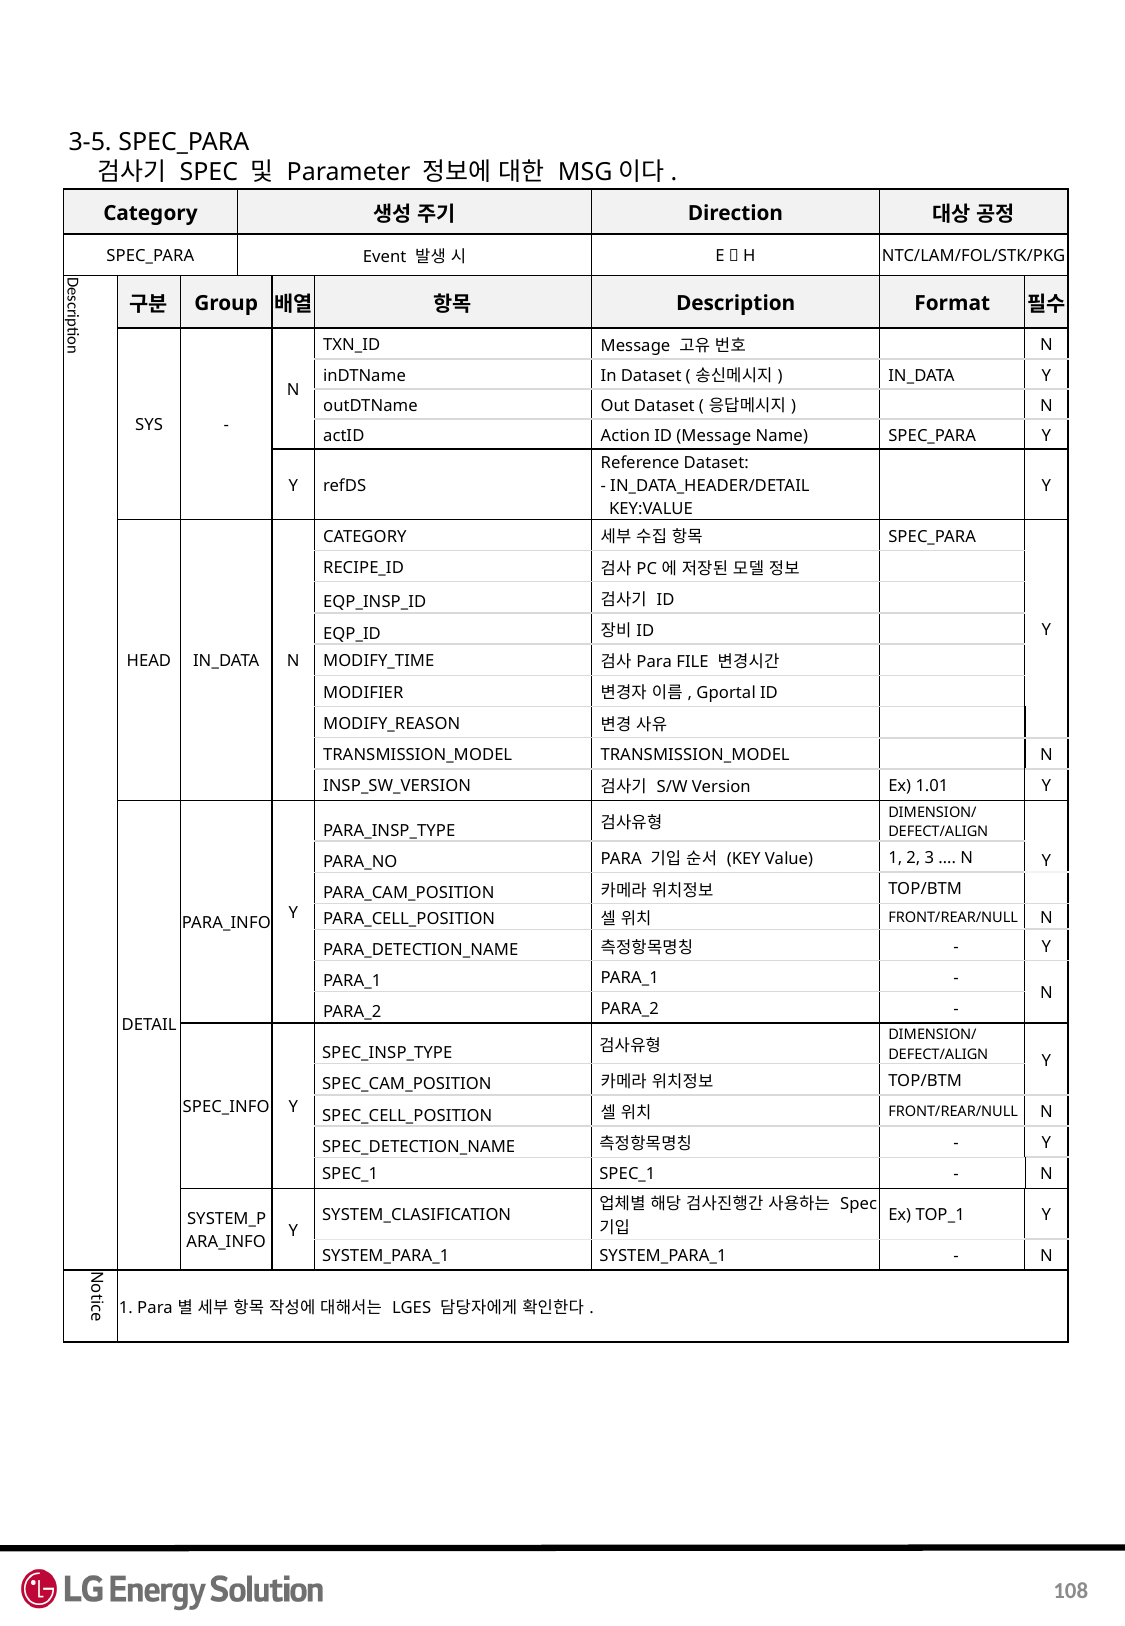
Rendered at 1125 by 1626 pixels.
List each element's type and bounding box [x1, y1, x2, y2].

table_cell [118, 276, 180, 327]
table_cell [118, 520, 180, 800]
table_cell [592, 276, 879, 327]
text_box [42, 125, 1046, 186]
table_cell [592, 1189, 879, 1239]
table_cell [592, 707, 879, 737]
table_cell [181, 1189, 271, 1269]
table_cell [880, 930, 1024, 960]
table_cell [592, 551, 879, 581]
table_cell [1025, 1127, 1067, 1156]
slide_number [927, 1568, 1104, 1611]
picture [18, 1565, 327, 1611]
table_cell [1025, 904, 1067, 928]
table_cell [880, 1096, 1024, 1125]
table_cell [118, 1271, 1067, 1341]
table_cell [592, 520, 879, 550]
table_cell [592, 1240, 879, 1269]
table_cell [273, 276, 314, 327]
table_cell [273, 450, 314, 519]
table_cell [1025, 1189, 1067, 1238]
table_cell [315, 1064, 591, 1094]
table_cell [118, 801, 180, 1269]
table_cell [315, 873, 591, 903]
table_cell [880, 1024, 1024, 1063]
table_cell [592, 1064, 879, 1094]
table_cell [880, 420, 1024, 448]
table_cell [315, 842, 591, 872]
table_cell [592, 992, 879, 1022]
table_cell [315, 707, 591, 737]
table_cell [880, 992, 1024, 1022]
table_cell [880, 1189, 1024, 1239]
table_cell [315, 1240, 591, 1269]
table_cell [1025, 930, 1067, 960]
table_cell [880, 1064, 1024, 1094]
table_cell [1025, 961, 1067, 1022]
table_cell [1025, 1024, 1067, 1094]
table_cell [592, 930, 879, 960]
table_cell [880, 961, 1024, 991]
table_cell [315, 360, 591, 388]
table_cell [273, 520, 314, 800]
table_cell [273, 329, 314, 448]
table_cell [1025, 420, 1067, 448]
table_cell [315, 614, 591, 643]
table_cell [315, 420, 591, 448]
table_cell [181, 329, 271, 519]
table_cell [181, 1024, 271, 1188]
table_cell [64, 276, 117, 1269]
table_cell [880, 904, 1024, 929]
table_cell [592, 1127, 879, 1157]
table_cell [1025, 520, 1067, 737]
table_cell [880, 770, 1024, 800]
table_cell [880, 645, 1024, 675]
table_cell [592, 614, 879, 643]
table_cell [592, 1024, 879, 1063]
table_cell [880, 551, 1024, 581]
table_cell [592, 842, 879, 872]
table_cell [315, 1158, 591, 1188]
table_cell [592, 235, 879, 275]
table_cell [273, 1024, 314, 1188]
table_cell [315, 904, 591, 929]
table_cell [880, 520, 1024, 550]
table_cell [315, 1127, 591, 1157]
table_cell [315, 329, 591, 358]
table_cell [315, 770, 591, 800]
table_header [64, 190, 237, 233]
table_header [592, 190, 879, 233]
table_cell [880, 1158, 1025, 1188]
table_cell [592, 1096, 879, 1125]
table_cell [592, 582, 879, 612]
table_cell [315, 801, 591, 840]
table_cell [592, 961, 879, 991]
table_cell [315, 1189, 591, 1239]
table_cell [315, 520, 591, 550]
table_cell [1025, 329, 1067, 358]
table_cell [1025, 276, 1067, 327]
table_cell [315, 738, 591, 768]
table_cell [315, 450, 591, 519]
table_cell [315, 930, 591, 960]
table_cell [880, 1127, 1024, 1157]
table_cell [592, 676, 879, 706]
table_cell [880, 450, 1024, 519]
table_cell [273, 801, 314, 1022]
table_cell [592, 420, 879, 448]
table_cell [1025, 1240, 1067, 1269]
table_cell [592, 738, 879, 768]
table_cell [181, 520, 271, 800]
table_cell [592, 329, 879, 358]
table_cell [273, 1189, 314, 1269]
table_cell [1025, 1096, 1067, 1125]
table_cell [1025, 801, 1067, 871]
table_cell [592, 873, 879, 903]
table_cell [1025, 390, 1067, 418]
table_cell [880, 360, 1024, 388]
table_cell [592, 1158, 879, 1188]
table_cell [1025, 770, 1067, 800]
table_cell [592, 450, 879, 519]
table_cell [315, 1024, 591, 1063]
table_cell [315, 676, 591, 706]
table_cell [1025, 450, 1067, 519]
table_cell [64, 235, 237, 275]
table_cell [880, 801, 1024, 840]
table_cell [315, 961, 591, 991]
table_cell [592, 801, 879, 840]
table_cell [315, 582, 591, 612]
table_cell [315, 276, 591, 327]
table_cell [315, 645, 591, 675]
table_cell [880, 235, 1067, 275]
table_cell [315, 1096, 591, 1125]
table_cell [592, 390, 879, 418]
table_cell [880, 707, 1024, 737]
table_cell [880, 614, 1024, 643]
table_cell [1026, 739, 1067, 768]
table_cell [880, 676, 1024, 706]
table_cell [315, 992, 591, 1022]
table_cell [592, 904, 879, 929]
table_cell [880, 873, 1024, 903]
table_cell [315, 390, 591, 418]
table_cell [315, 551, 591, 581]
table_cell [592, 645, 879, 675]
table_cell [592, 360, 879, 388]
table_cell [880, 842, 1024, 871]
table_cell [1025, 873, 1067, 903]
table_cell [1026, 1158, 1067, 1188]
table_cell [880, 329, 1024, 358]
table_header [238, 190, 591, 233]
table_cell [1025, 360, 1067, 388]
table_cell [880, 739, 1024, 768]
table_cell [592, 770, 879, 800]
table_cell [181, 801, 271, 1022]
table_cell [118, 329, 180, 519]
table_header [880, 190, 1067, 233]
table_cell [64, 1271, 117, 1341]
table_cell [238, 235, 591, 275]
table_cell [880, 582, 1024, 612]
table_cell [181, 276, 271, 327]
table_cell [880, 1240, 1024, 1269]
table_cell [880, 390, 1024, 418]
table_cell [880, 276, 1024, 327]
